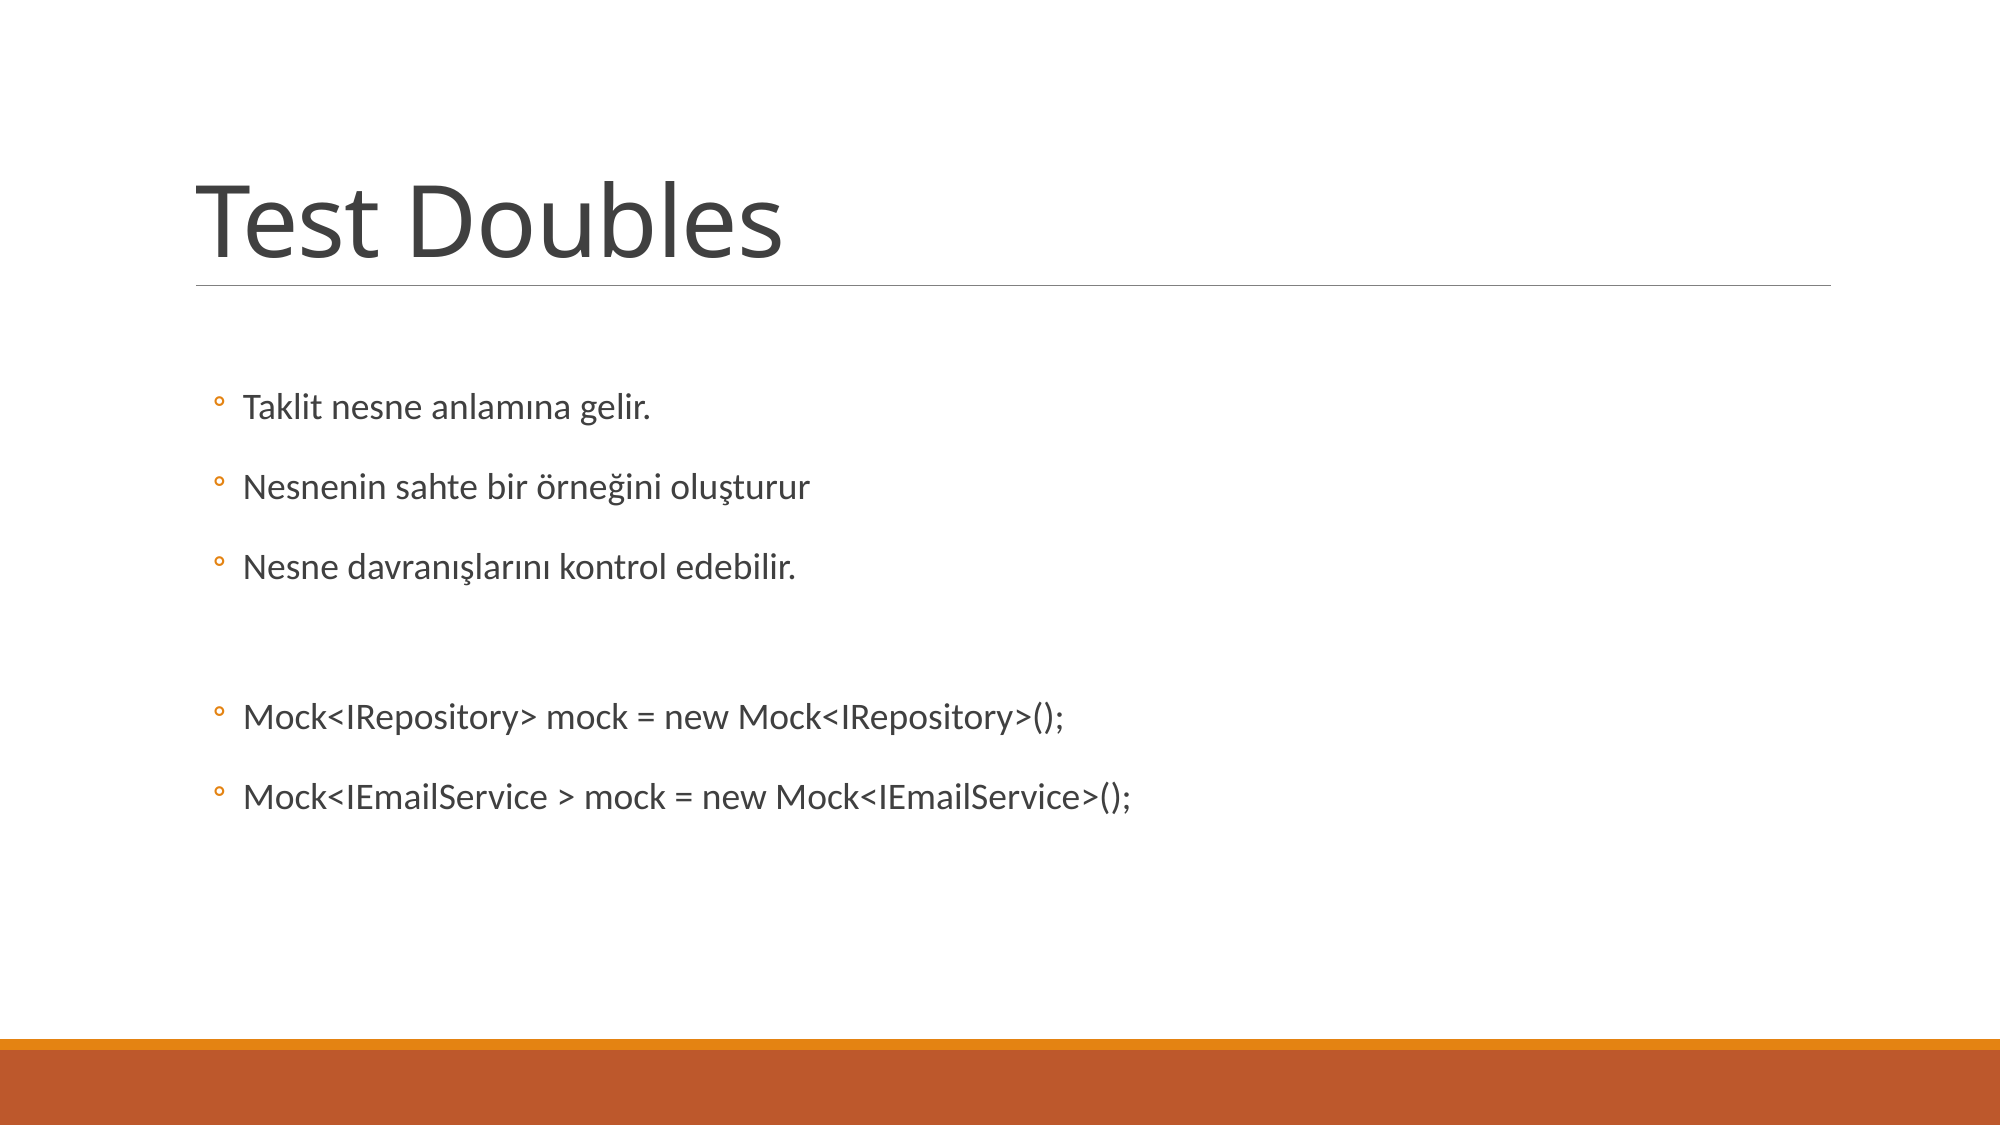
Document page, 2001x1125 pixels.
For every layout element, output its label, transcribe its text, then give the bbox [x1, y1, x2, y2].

title Test Doubles [180, 47, 1830, 285]
list Taklit nesne anlamına gelir. Nesnenin sahte bir örneğini oluşturur Nesne davranışlarını kontrol edebilir. Mock<IRepository> mock = new Mock<IRepository>(); Mock<IEmailService > mock = new Mock<IEmailService>(); [180, 302, 1830, 963]
